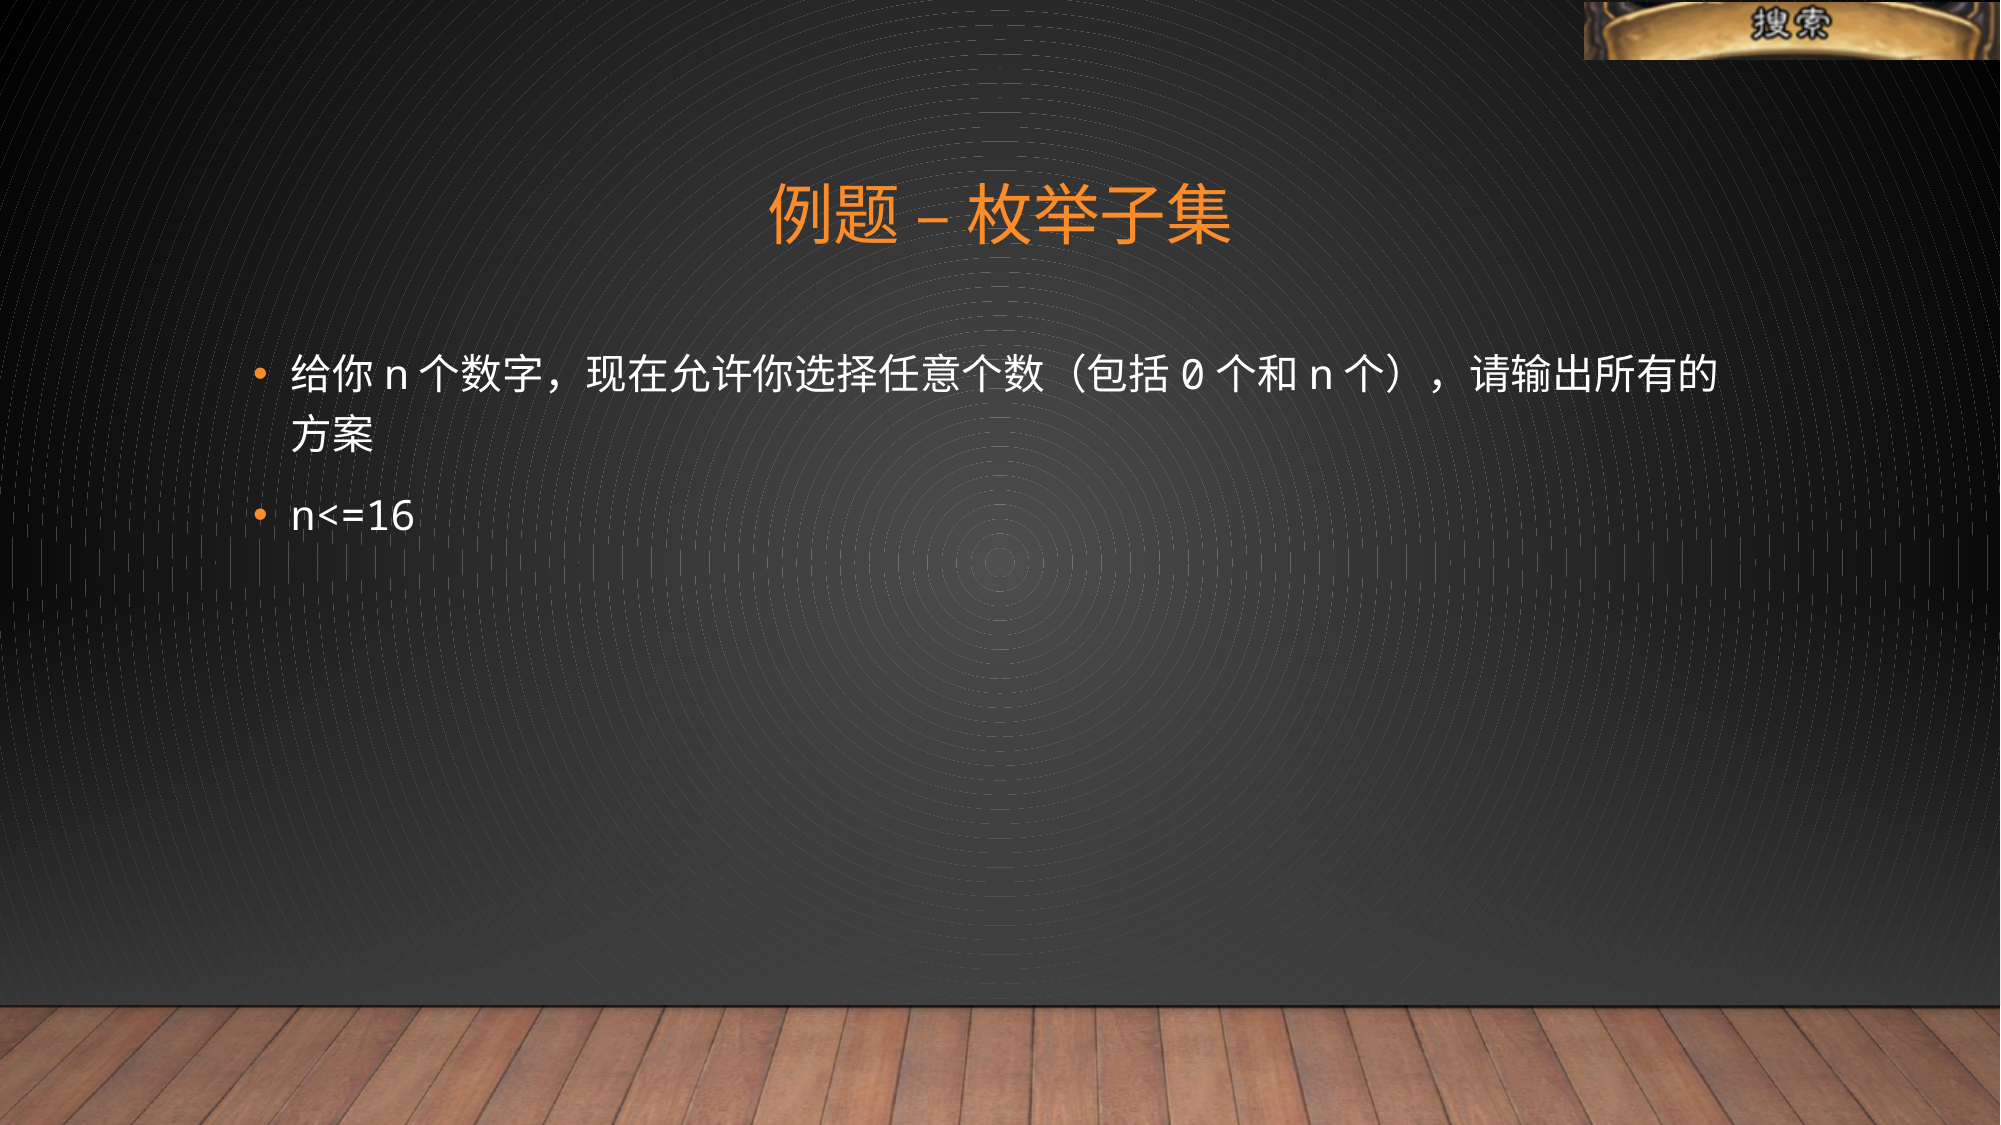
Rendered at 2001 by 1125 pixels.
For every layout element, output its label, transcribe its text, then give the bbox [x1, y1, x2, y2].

list 给你n个数字，现在允许你选择任意个数（包括0个和n个），请输出所有的方案 n<=16 [238, 330, 1763, 897]
title 例题 – 枚举子集 [238, 131, 1763, 305]
picture [1584, 2, 2000, 60]
picture [0, 1005, 2000, 1125]
